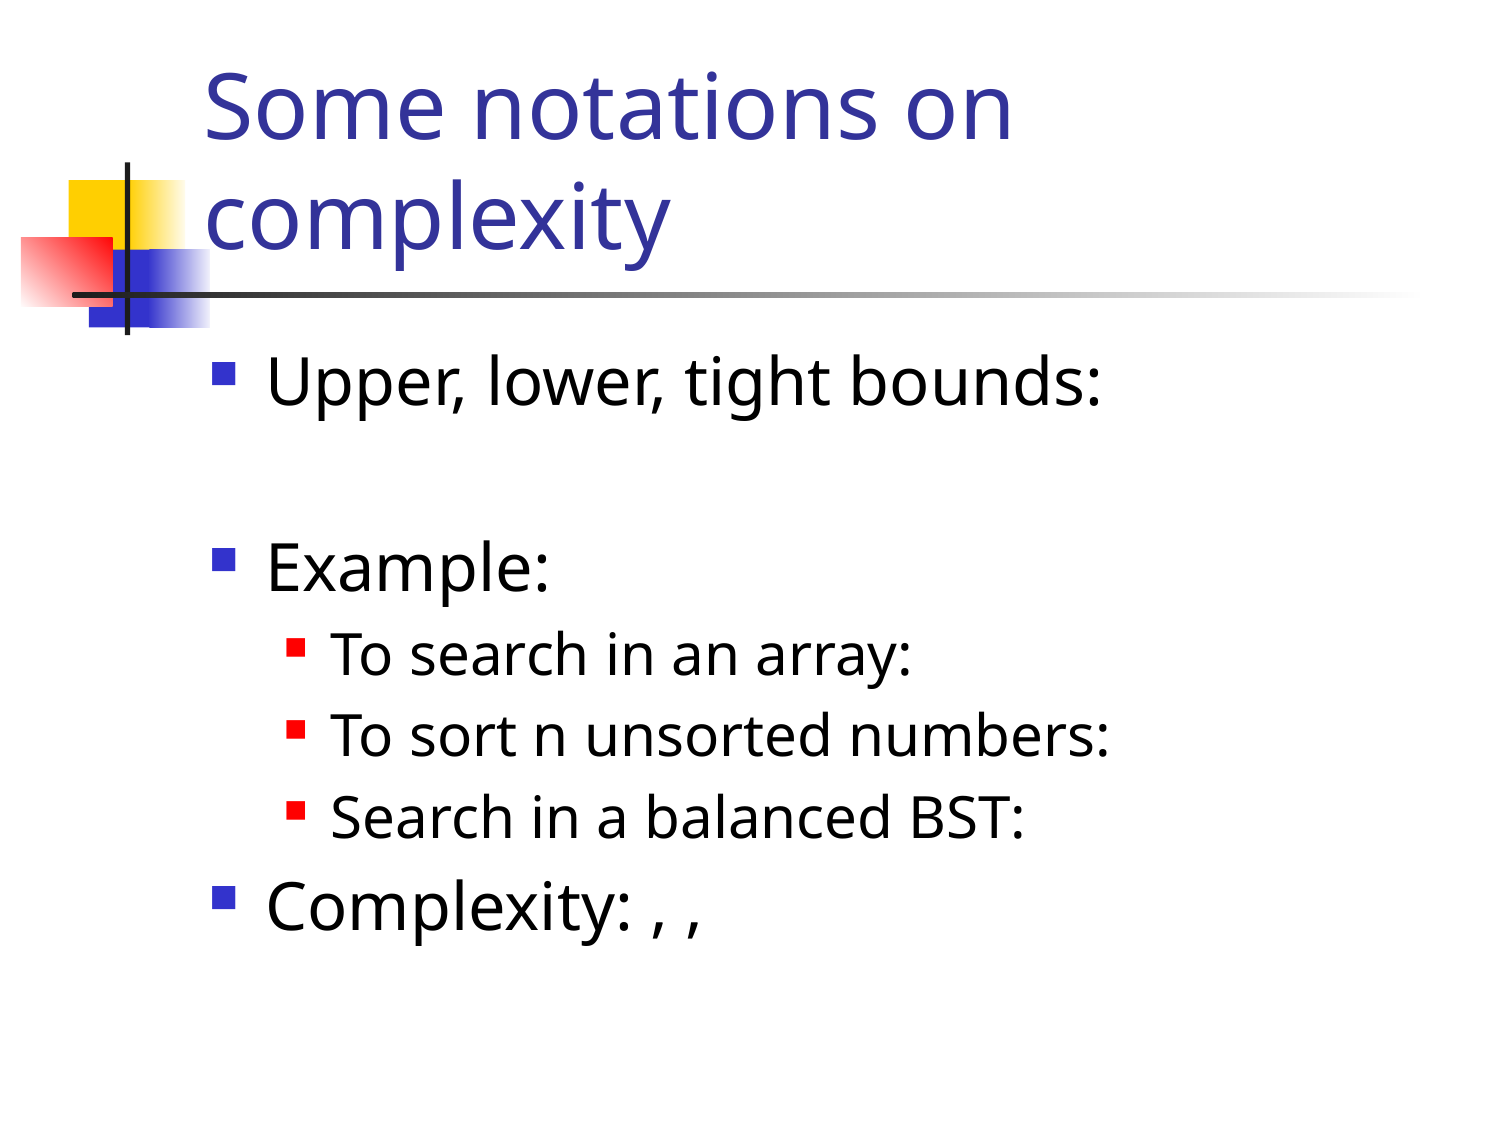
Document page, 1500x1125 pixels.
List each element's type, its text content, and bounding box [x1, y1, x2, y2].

title Some notations on complexity [188, 35, 1468, 275]
